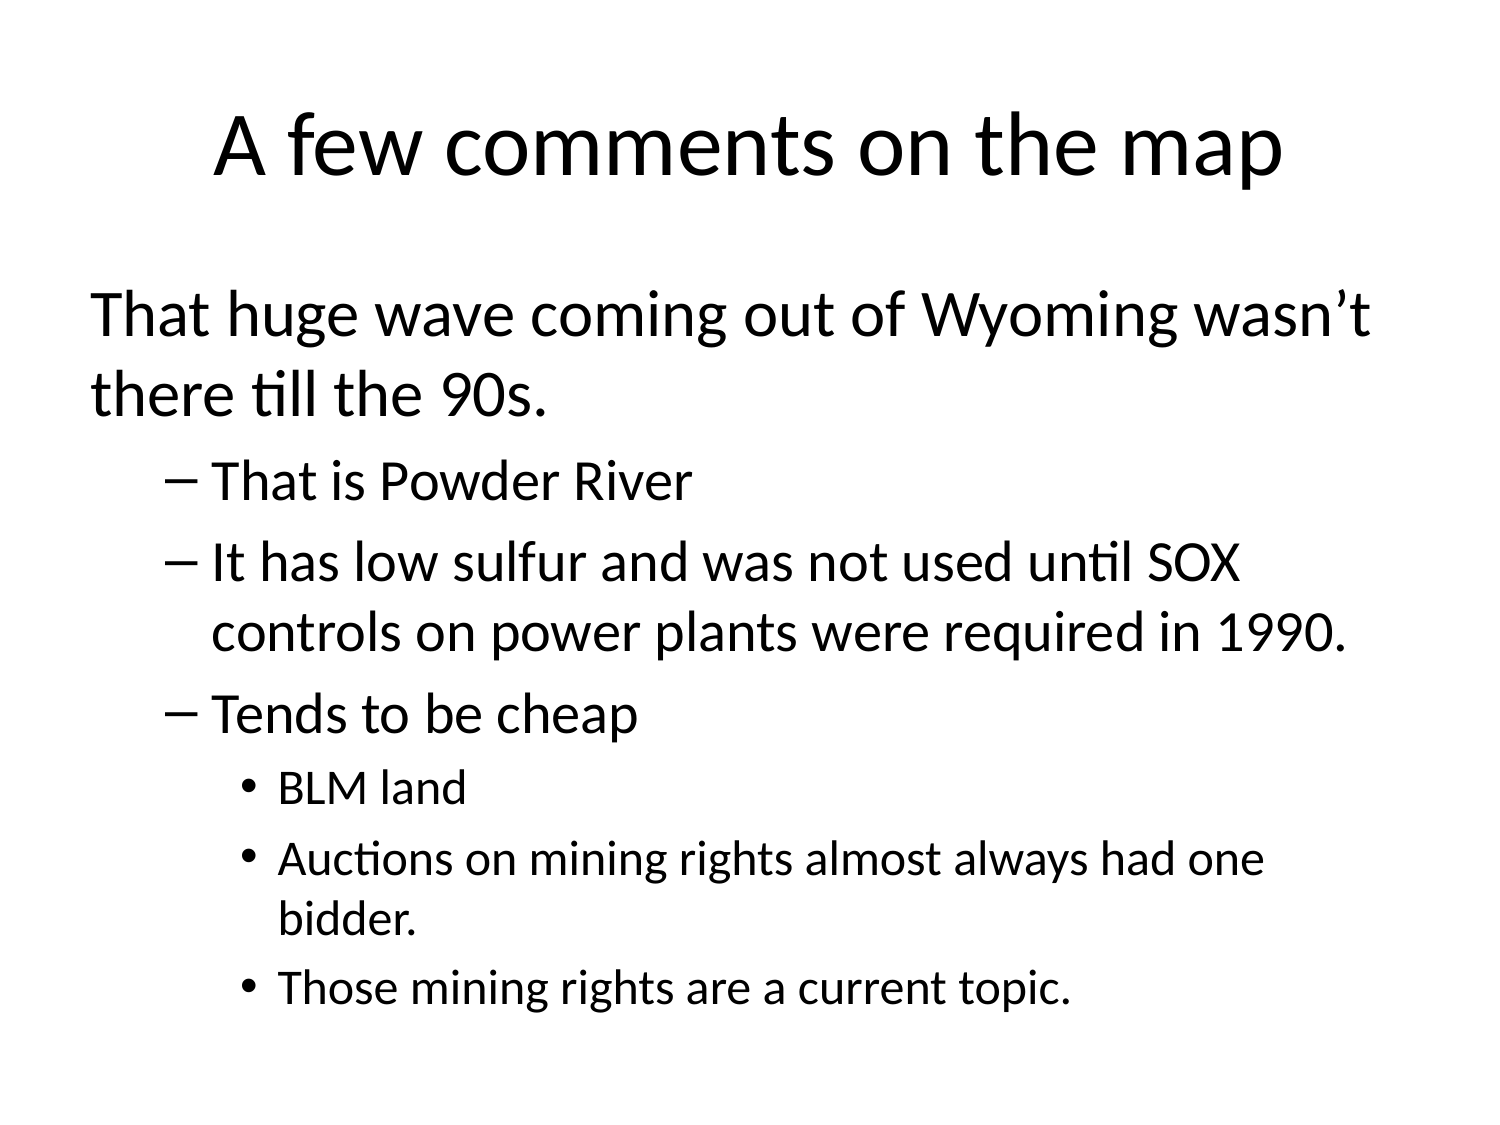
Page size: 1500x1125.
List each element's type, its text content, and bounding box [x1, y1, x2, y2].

list That huge wave coming out of Wyoming wasn’t there till the 90s. That is Powder River It has low sulfur and was not used until SOX controls on power plants were required in 1990. Tends to be cheap BLM land Auctions on mining rights almost always had one bidder. Those mining rights are a current topic. [75, 262, 1425, 1005]
title A few comments on the map [75, 45, 1425, 233]
